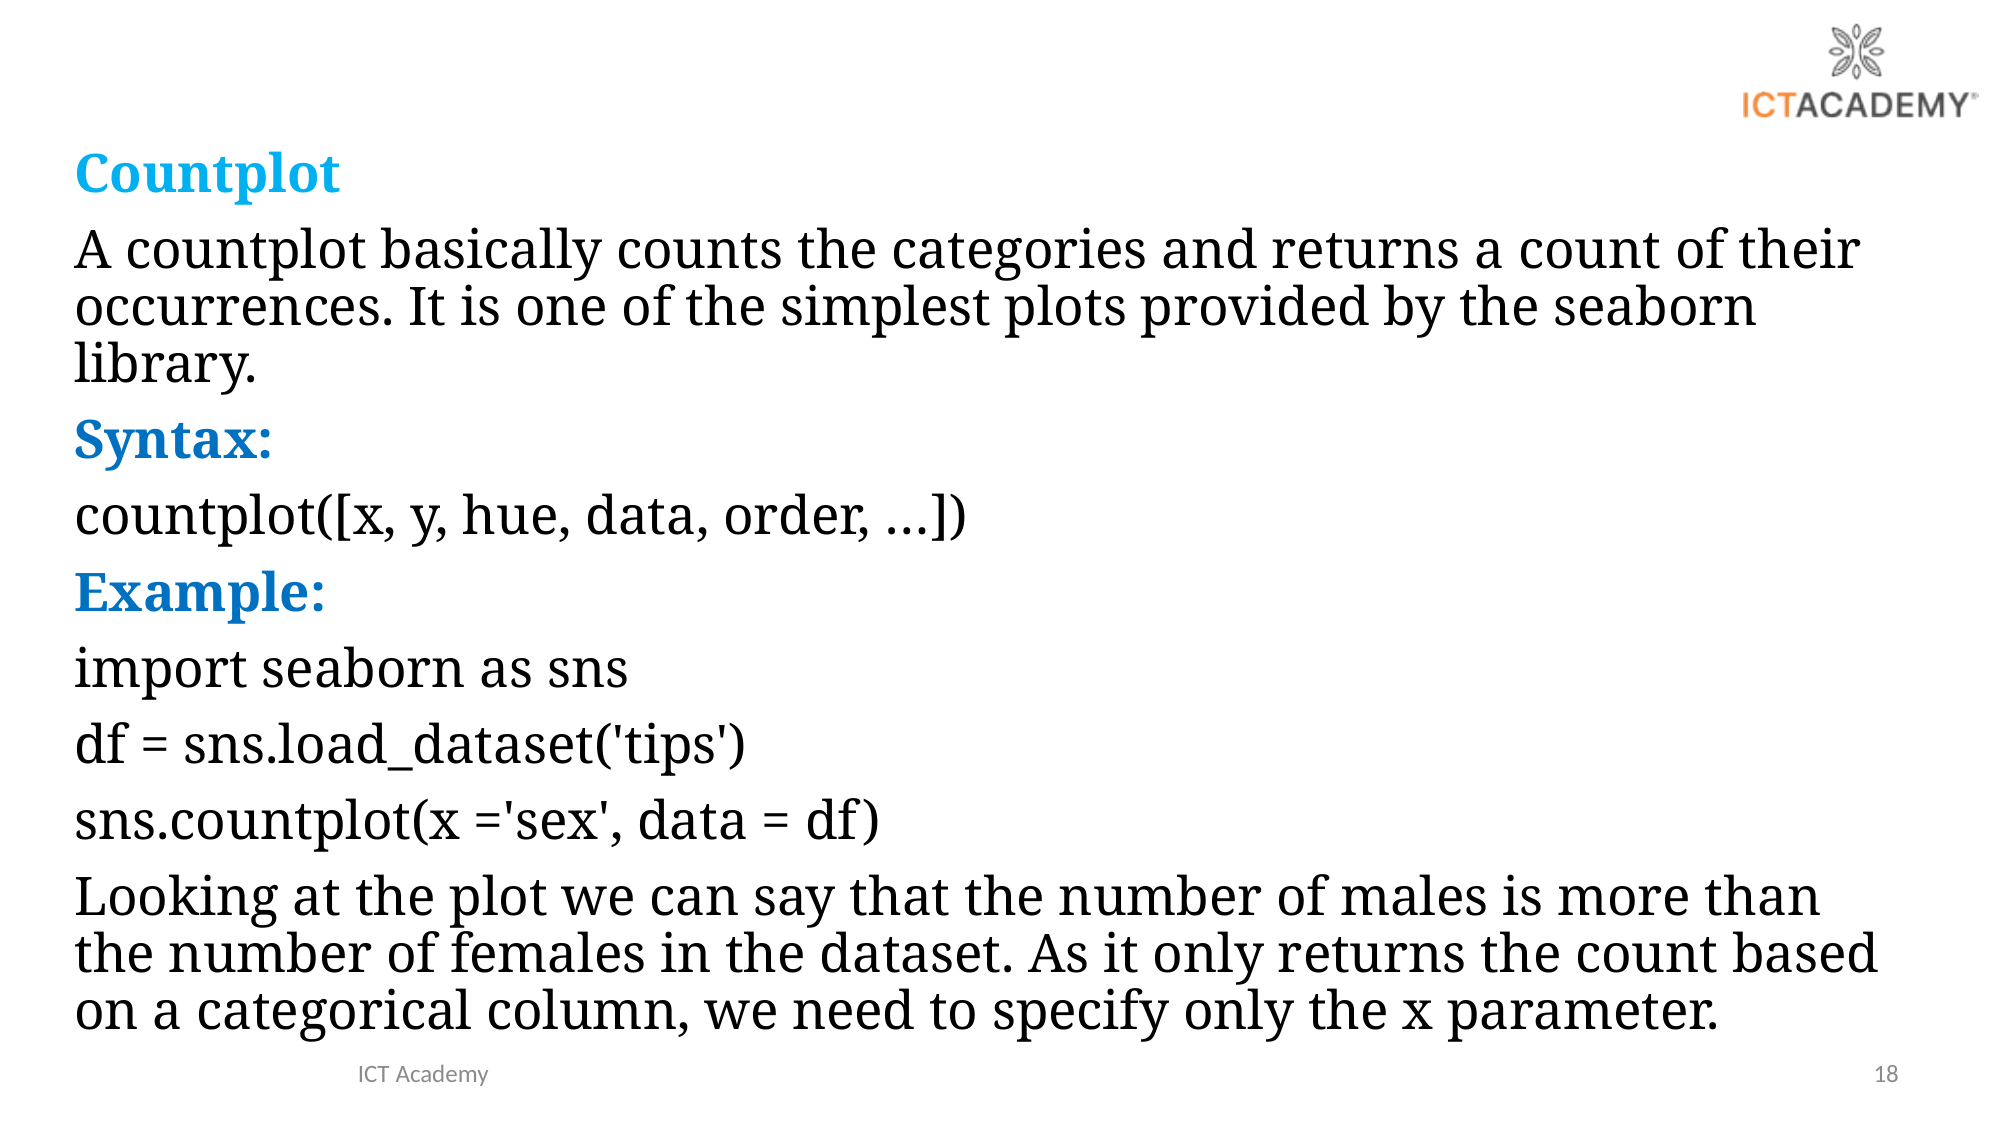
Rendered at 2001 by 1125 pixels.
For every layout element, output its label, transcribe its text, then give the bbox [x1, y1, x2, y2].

footer ICT Academy [85, 1042, 761, 1103]
list Countplot A countplot basically counts the categories and returns a count of their occurrences. It is one of the simplest plots provided by the seaborn library. Syntax: countplot([x, y, hue, data, order, …]) Example: import seaborn as sns df = sns.load_dataset('tips') sns.countplot(x ='sex', data = df) Looking at the plot we can say that the number of males is more than the number of females in the dataset. As it only returns the count based on a categorical column, we need to specify only the x parameter. [59, 139, 1905, 1080]
slide_number 18 [1464, 1042, 1915, 1103]
picture [1743, 22, 1979, 120]
